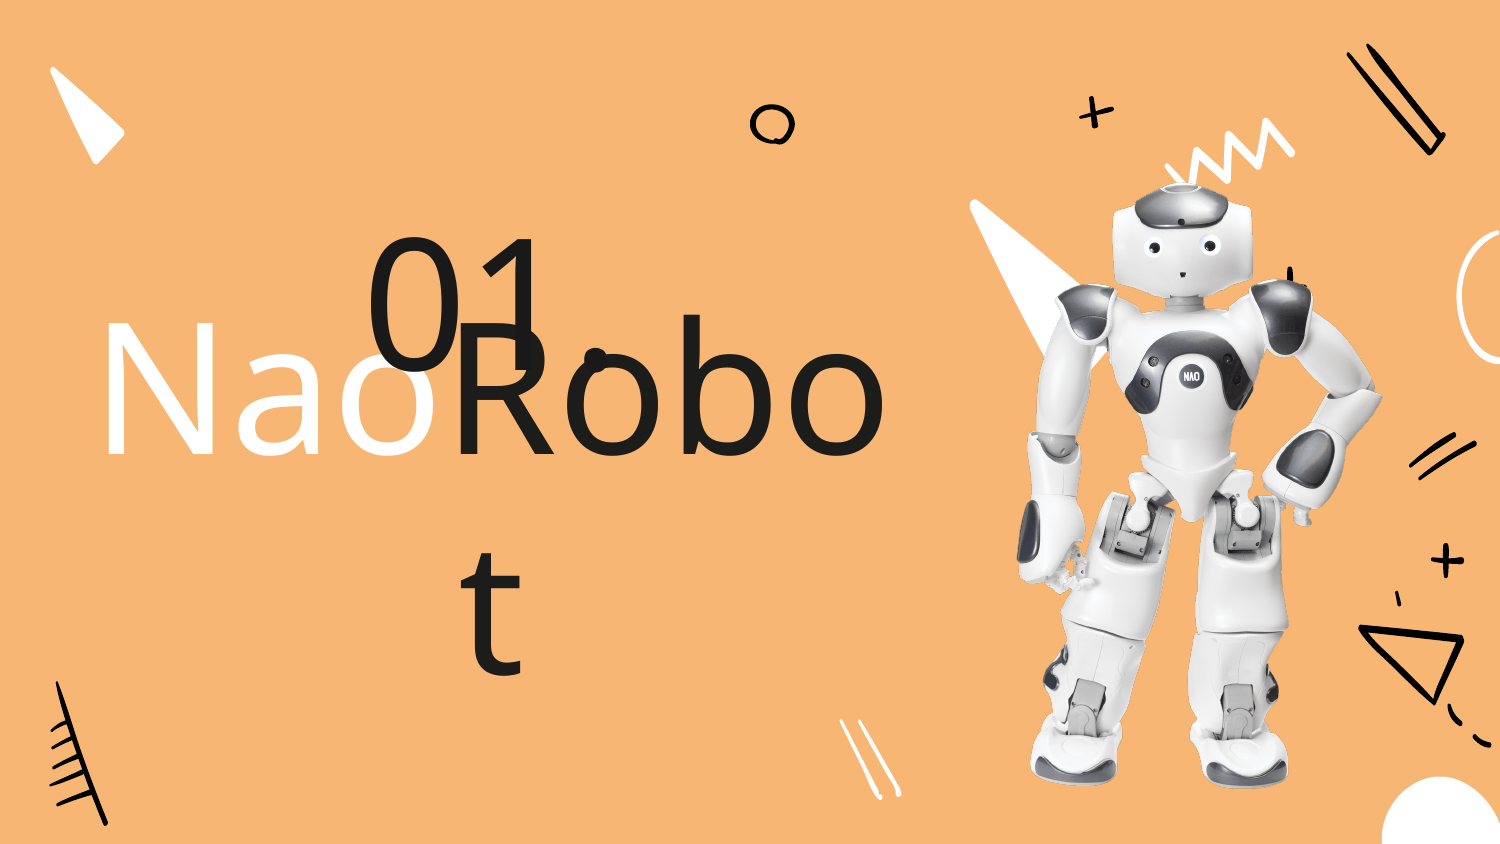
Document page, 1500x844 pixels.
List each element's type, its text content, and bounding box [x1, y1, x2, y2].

title NaoRobot [43, 421, 939, 560]
title 01. [187, 220, 795, 422]
picture [944, 182, 1419, 790]
